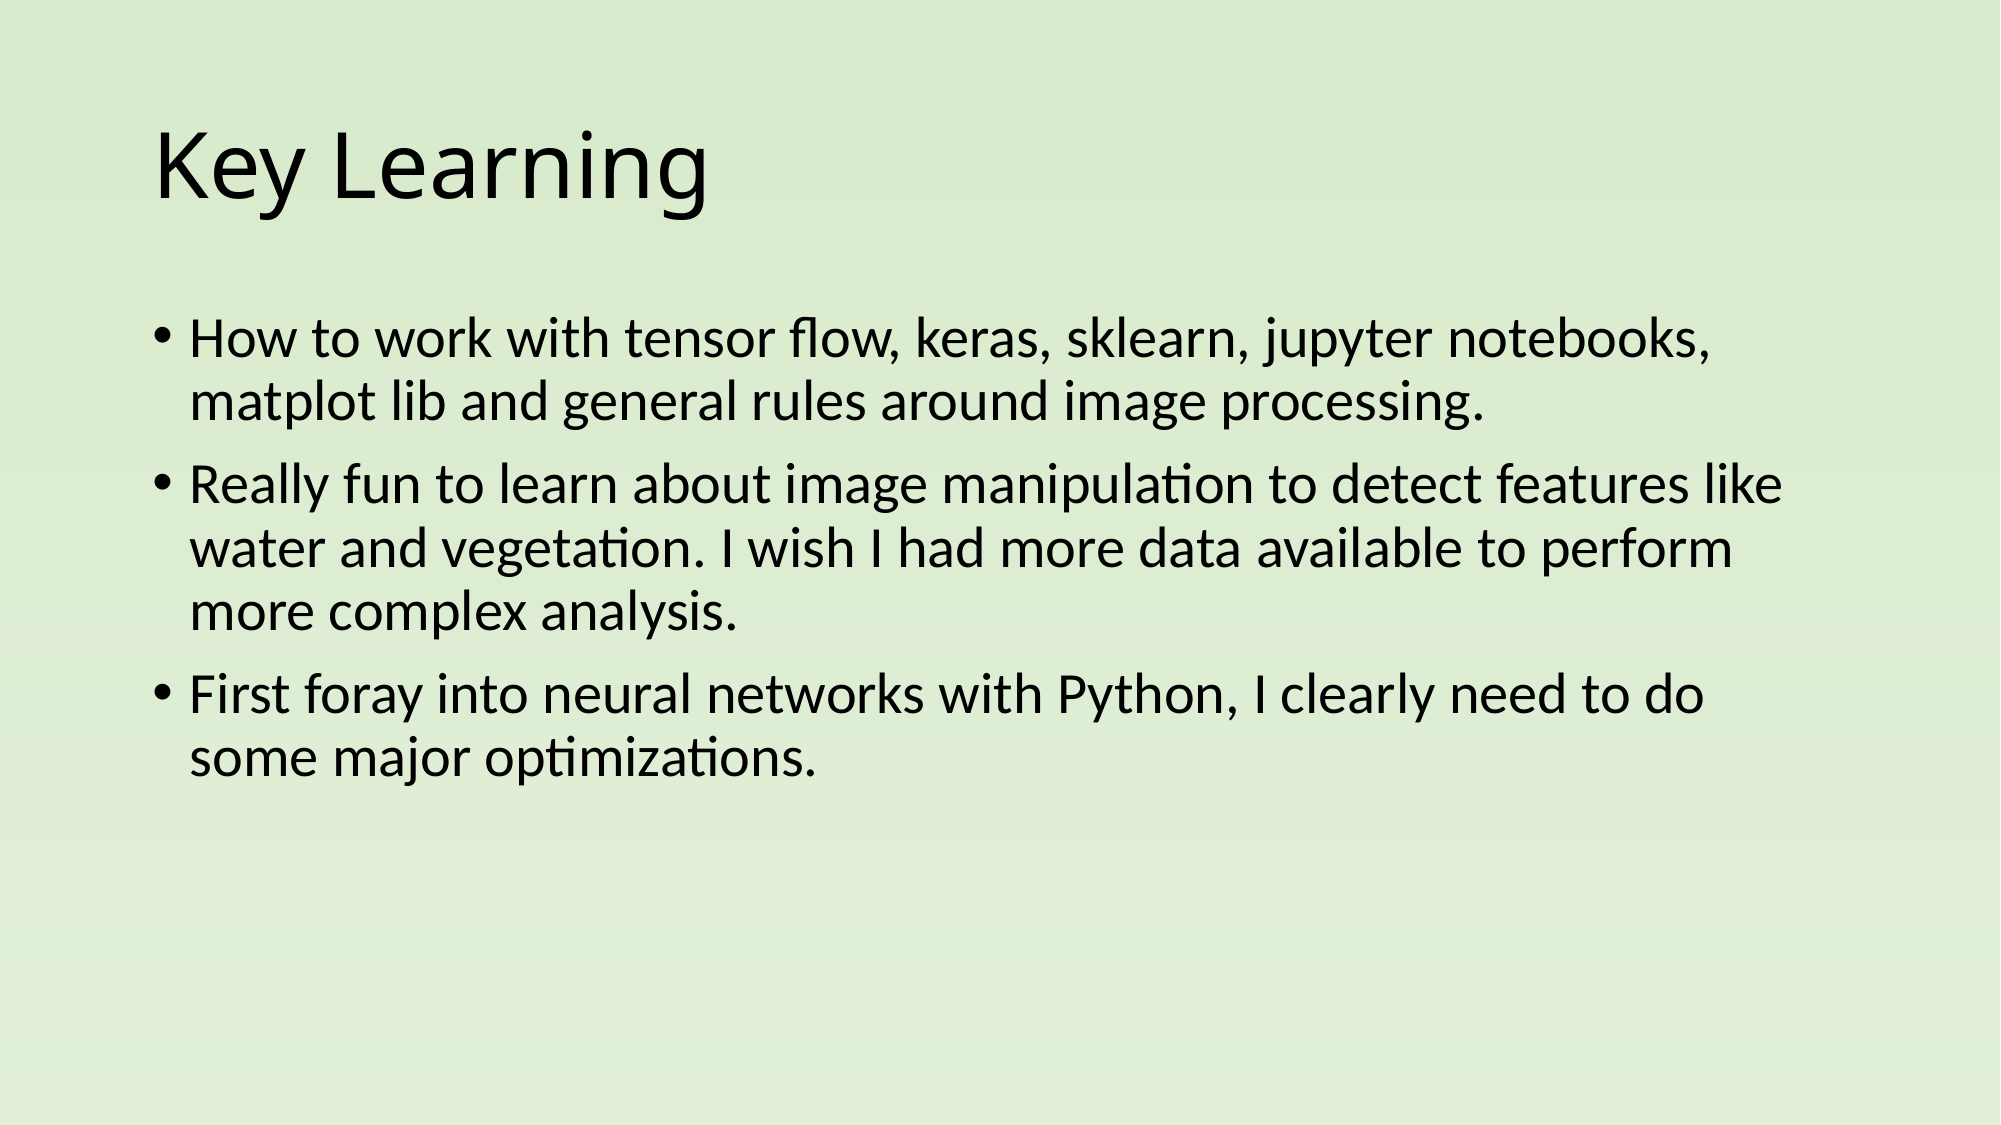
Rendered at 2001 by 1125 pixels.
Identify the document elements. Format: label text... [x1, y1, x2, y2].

title Key Learning [137, 59, 1863, 278]
list How to work with tensor flow, keras, sklearn, jupyter notebooks, matplot lib and general rules around image processing. Really fun to learn about image manipulation to detect features like water and vegetation. I wish I had more data available to perform more complex analysis. First foray into neural networks with Python, I clearly need to do some major optimizations. [137, 299, 1863, 1014]
